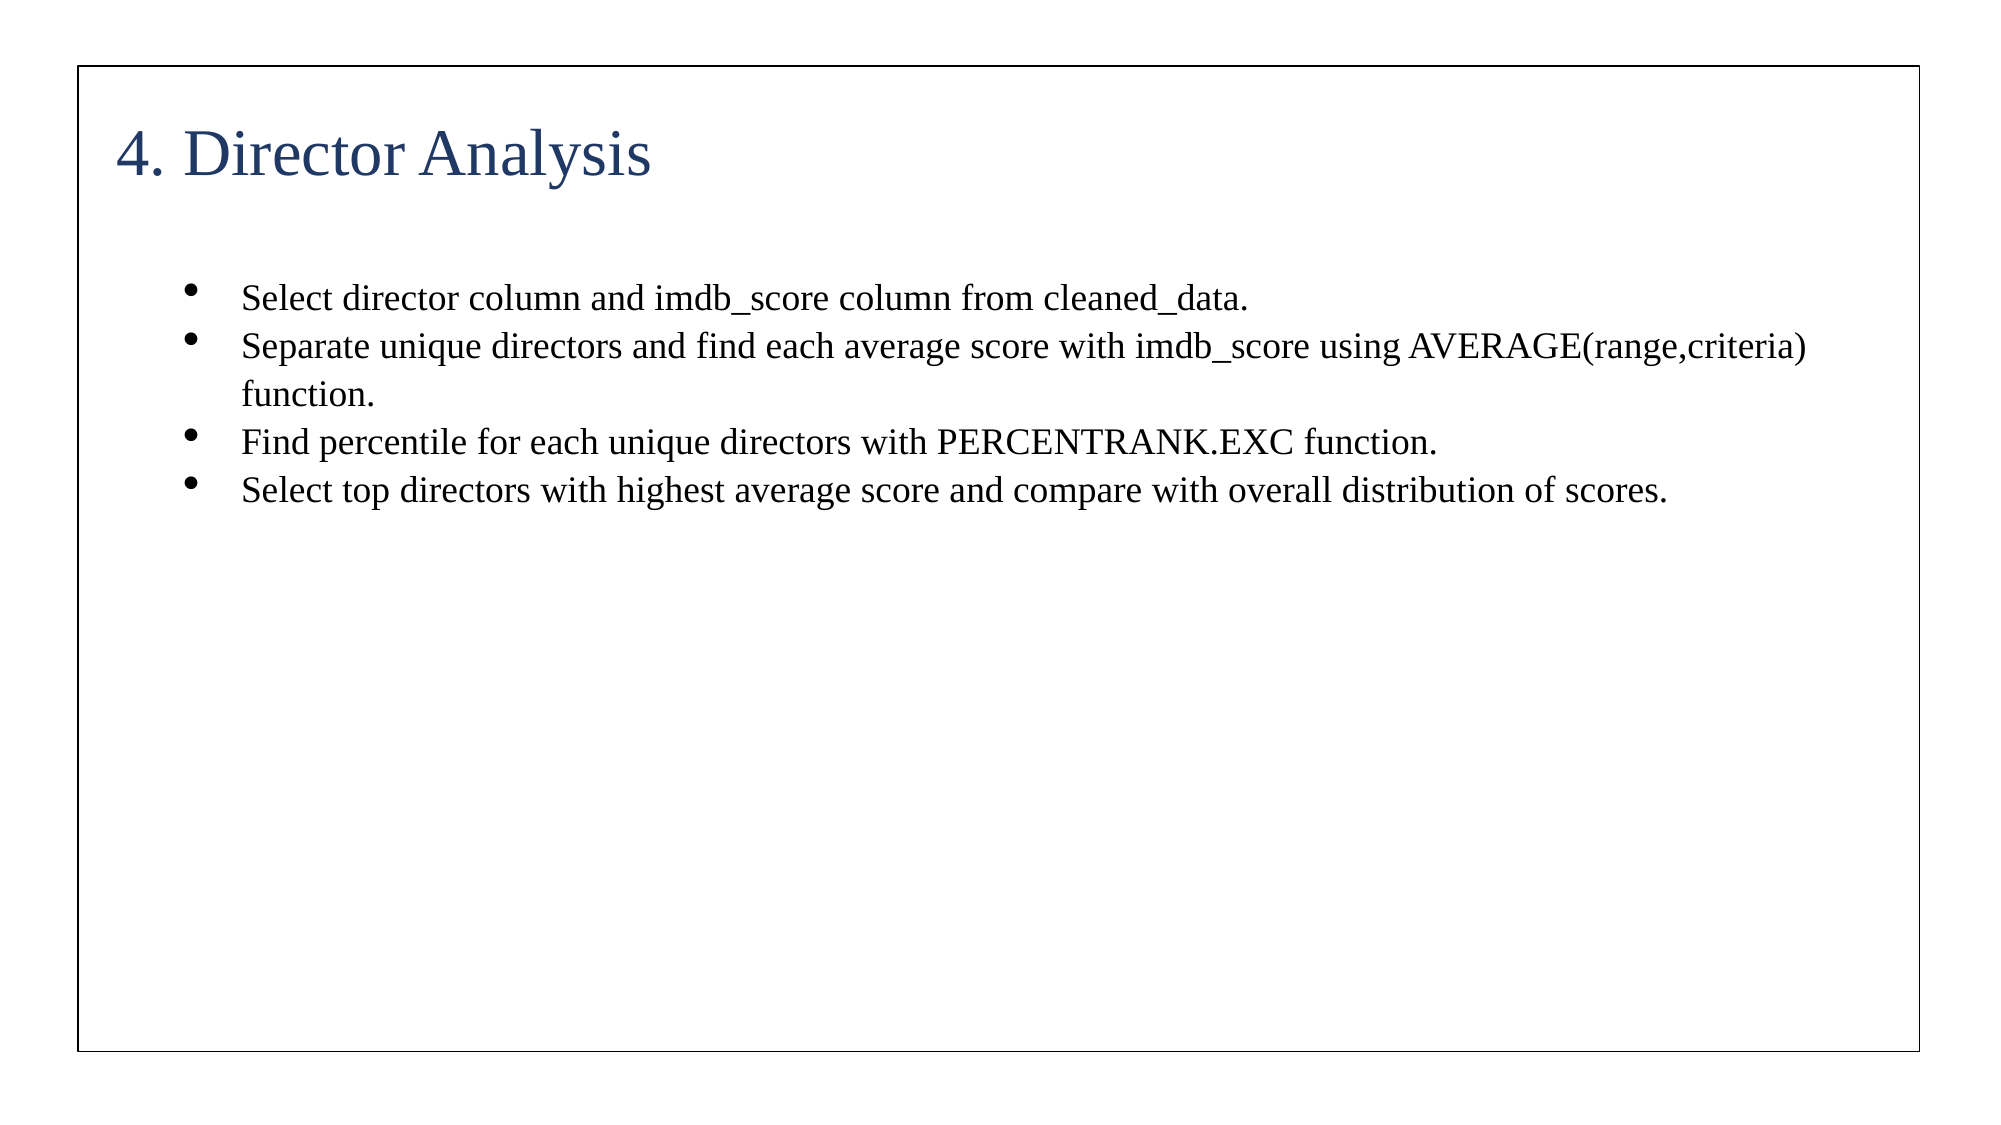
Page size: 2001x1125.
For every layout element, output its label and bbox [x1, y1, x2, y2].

text_box [78, 65, 1920, 1052]
